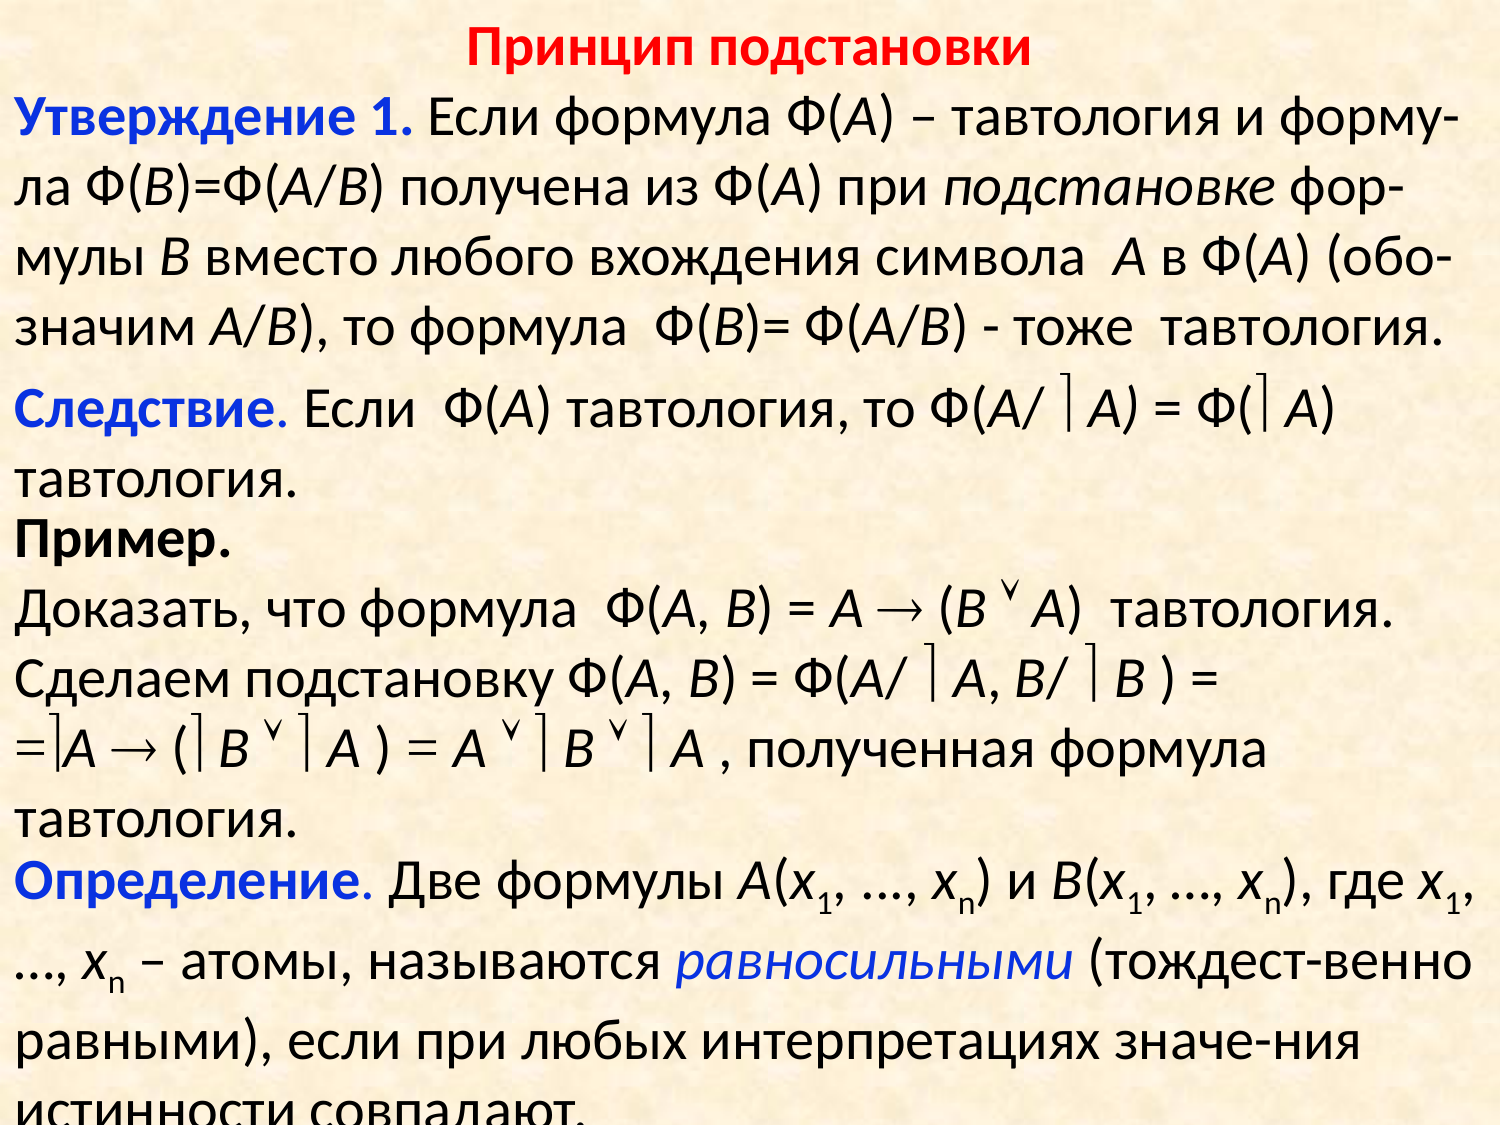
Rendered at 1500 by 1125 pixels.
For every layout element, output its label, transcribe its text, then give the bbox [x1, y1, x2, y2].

text_box Принцип подстановки Утверждение 1. Если формула Ф(A) – тавтология и форму-ла Ф(B)=Ф(А/B) получена из Ф(A) при подстановке фор-мулы B вместо любого вхождения символа A в Ф(A) (обо-значим A/B), то формула Ф(B)= Ф(A/B) - тоже тавтология. [0, 0, 1500, 361]
text_box Пример. Доказать, что формула Ф(A, B) = А  (В  А) тавтология. Сделаем подстановку Ф(А, В) = Ф(А/  А, В/  В ) = =А  ( В   А ) = А   В   А , полученная формула тавтология. [0, 491, 1500, 834]
text_box Определение. Две формулы А(x1, ..., xn) и В(x1, …, xn), где x1, …, xn – атомы, называются равносильными (тождест-венно равными), если при любых интерпретациях значе-ния истинности совпадают. [0, 834, 1500, 1125]
text_box Следствие. Если Ф(А) тавтология, то Ф(А/  A) = Ф( А) тавтология. [0, 361, 1500, 491]
